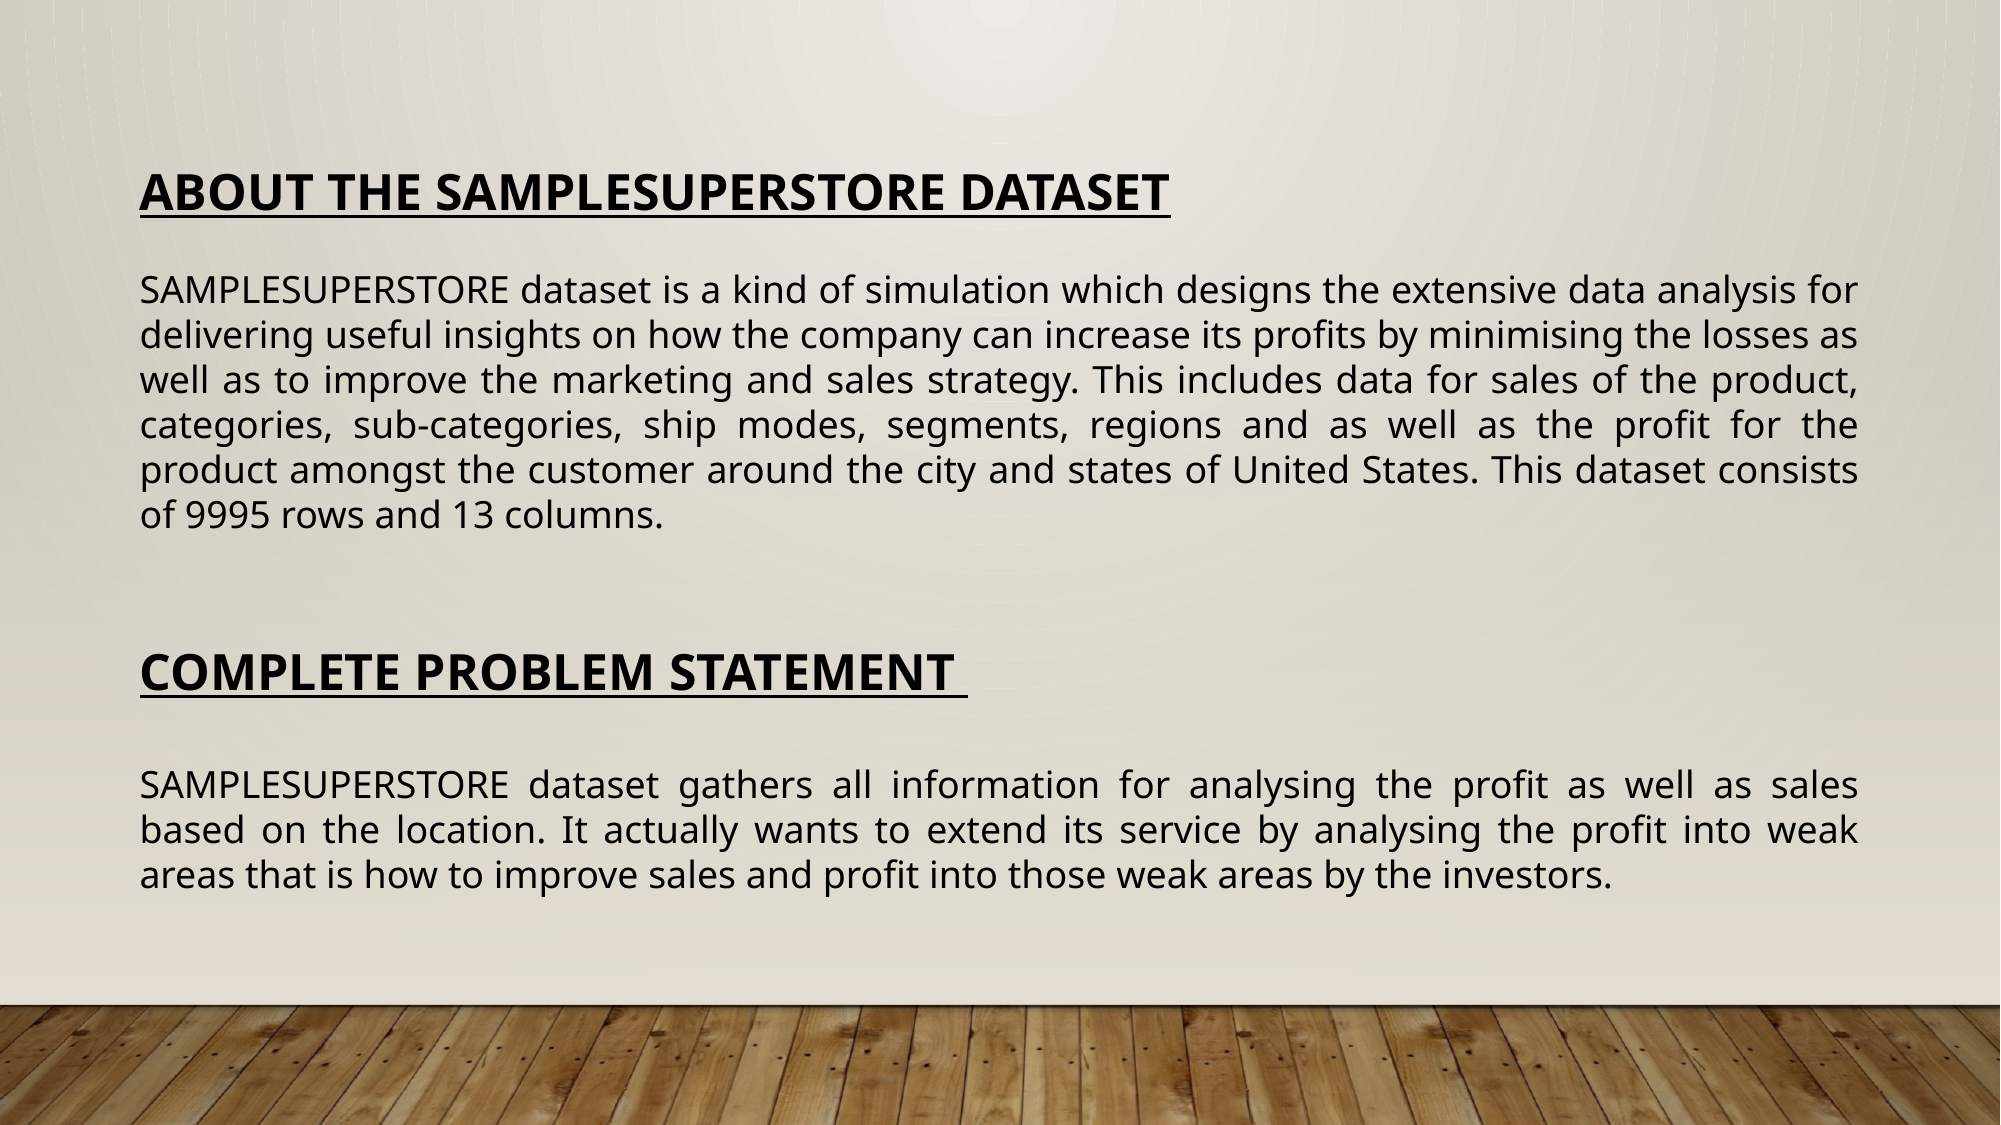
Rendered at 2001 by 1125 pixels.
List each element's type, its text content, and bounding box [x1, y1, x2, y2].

picture [0, 1005, 2000, 1125]
text_box ABOUT THE SAMPLESUPERSTORE DATASET SAMPLESUPERSTORE dataset is a kind of simulation which designs the extensive data analysis for delivering useful insights on how the company can increase its profits by minimising the losses as well as to improve the marketing and sales strategy. This includes data for sales of the product, categories, sub-categories, ship modes, segments, regions and as well as the profit for the product amongst the customer around the city and states of United States. This dataset consists of 9995 rows and 13 columns. COMPLETE PROBLEM STATEMENT SAMPLESUPERSTORE dataset gathers all information for analysing the profit as well as sales based on the location. It actually wants to extend its service by analysing the profit into weak areas that is how to improve sales and profit into those weak areas by the investors. [124, 153, 1876, 964]
